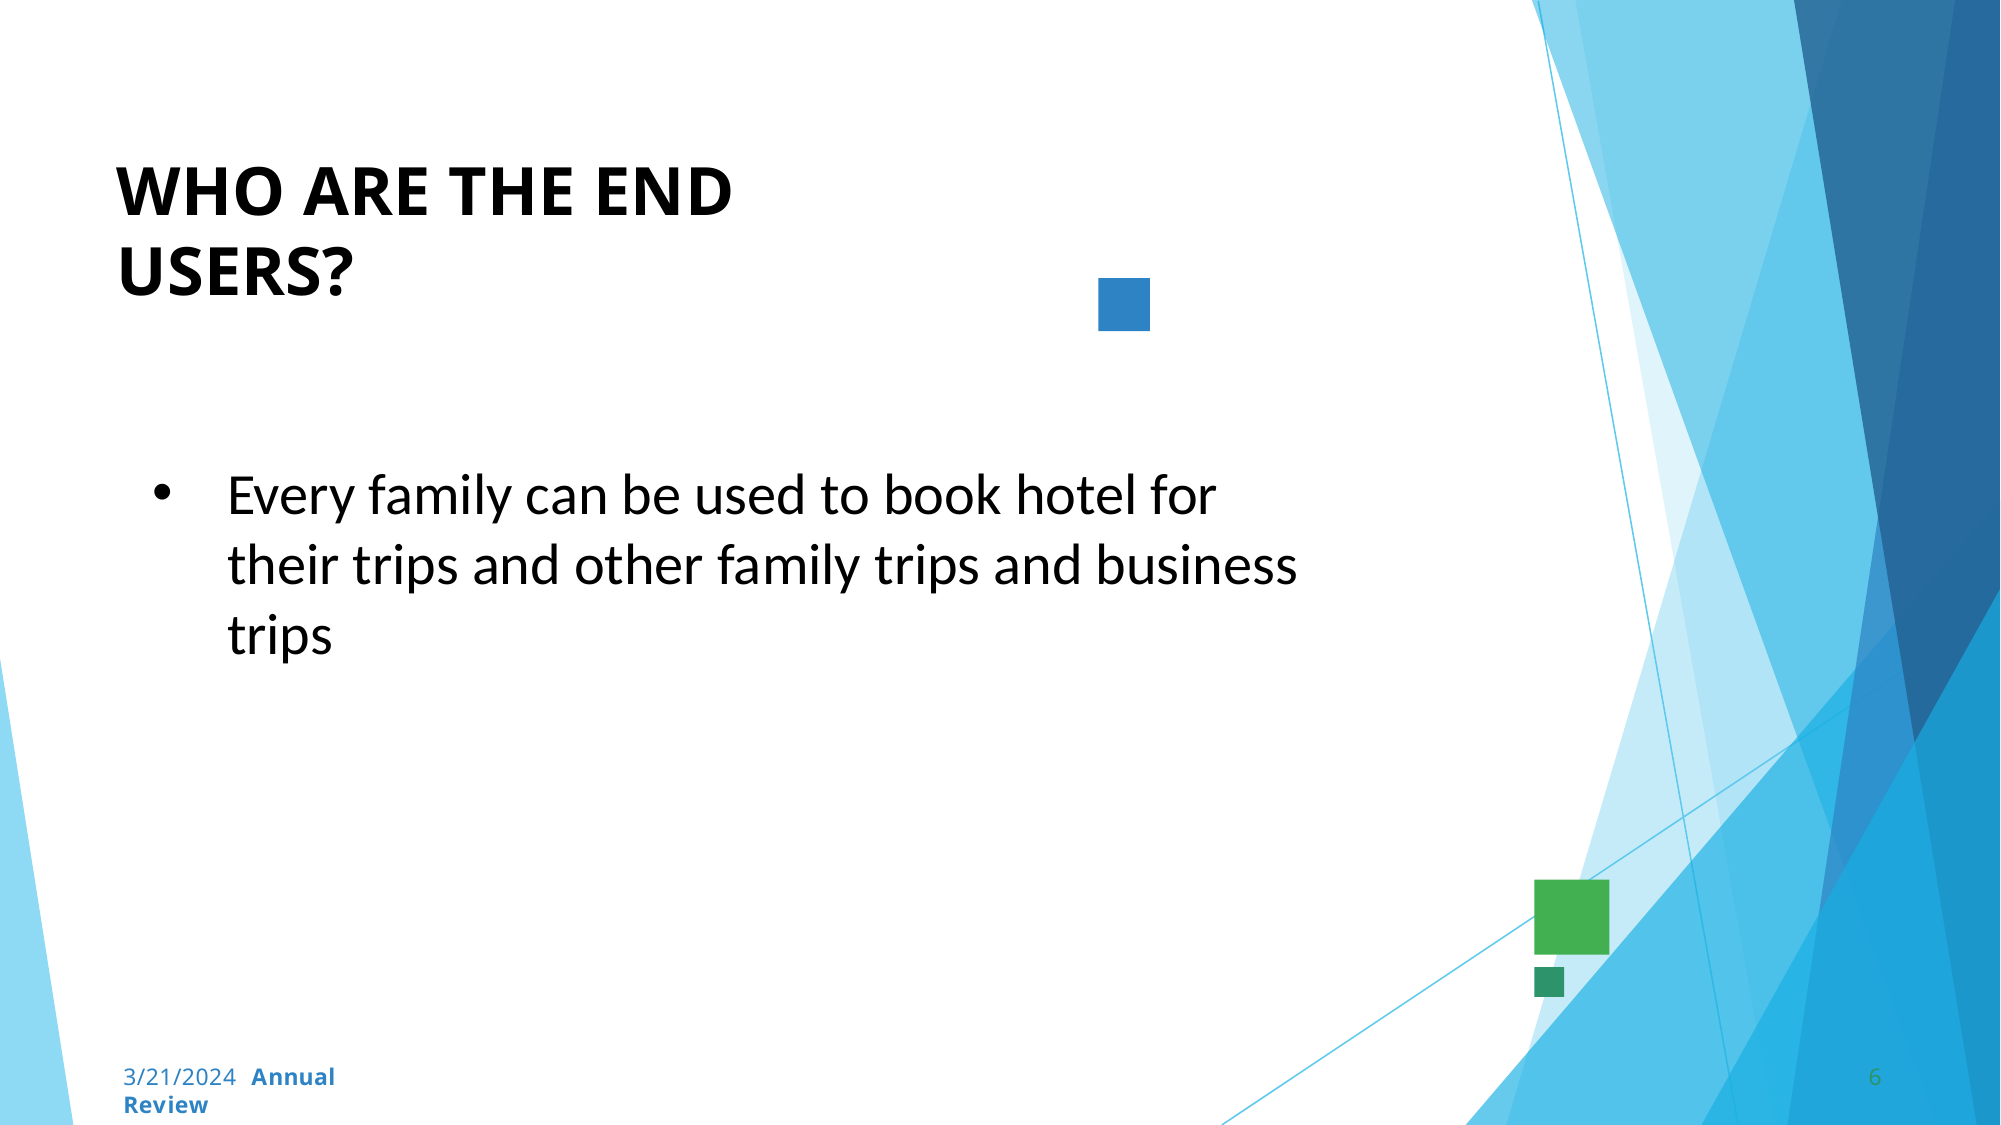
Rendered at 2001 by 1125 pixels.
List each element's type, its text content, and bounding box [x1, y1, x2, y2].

title WHO ARE THE END USERS? [114, 146, 938, 337]
text_box [1098, 278, 1150, 332]
text_box [1534, 879, 1610, 955]
text_box 3/21/2024 Annual Review [121, 1101, 417, 1118]
slide_number 6 [1862, 1061, 1888, 1125]
picture [118, 1012, 477, 1093]
text_box [1534, 967, 1565, 997]
text_box Every family can be used to book hotel for their trips and other family trips and business trips [137, 448, 1314, 674]
